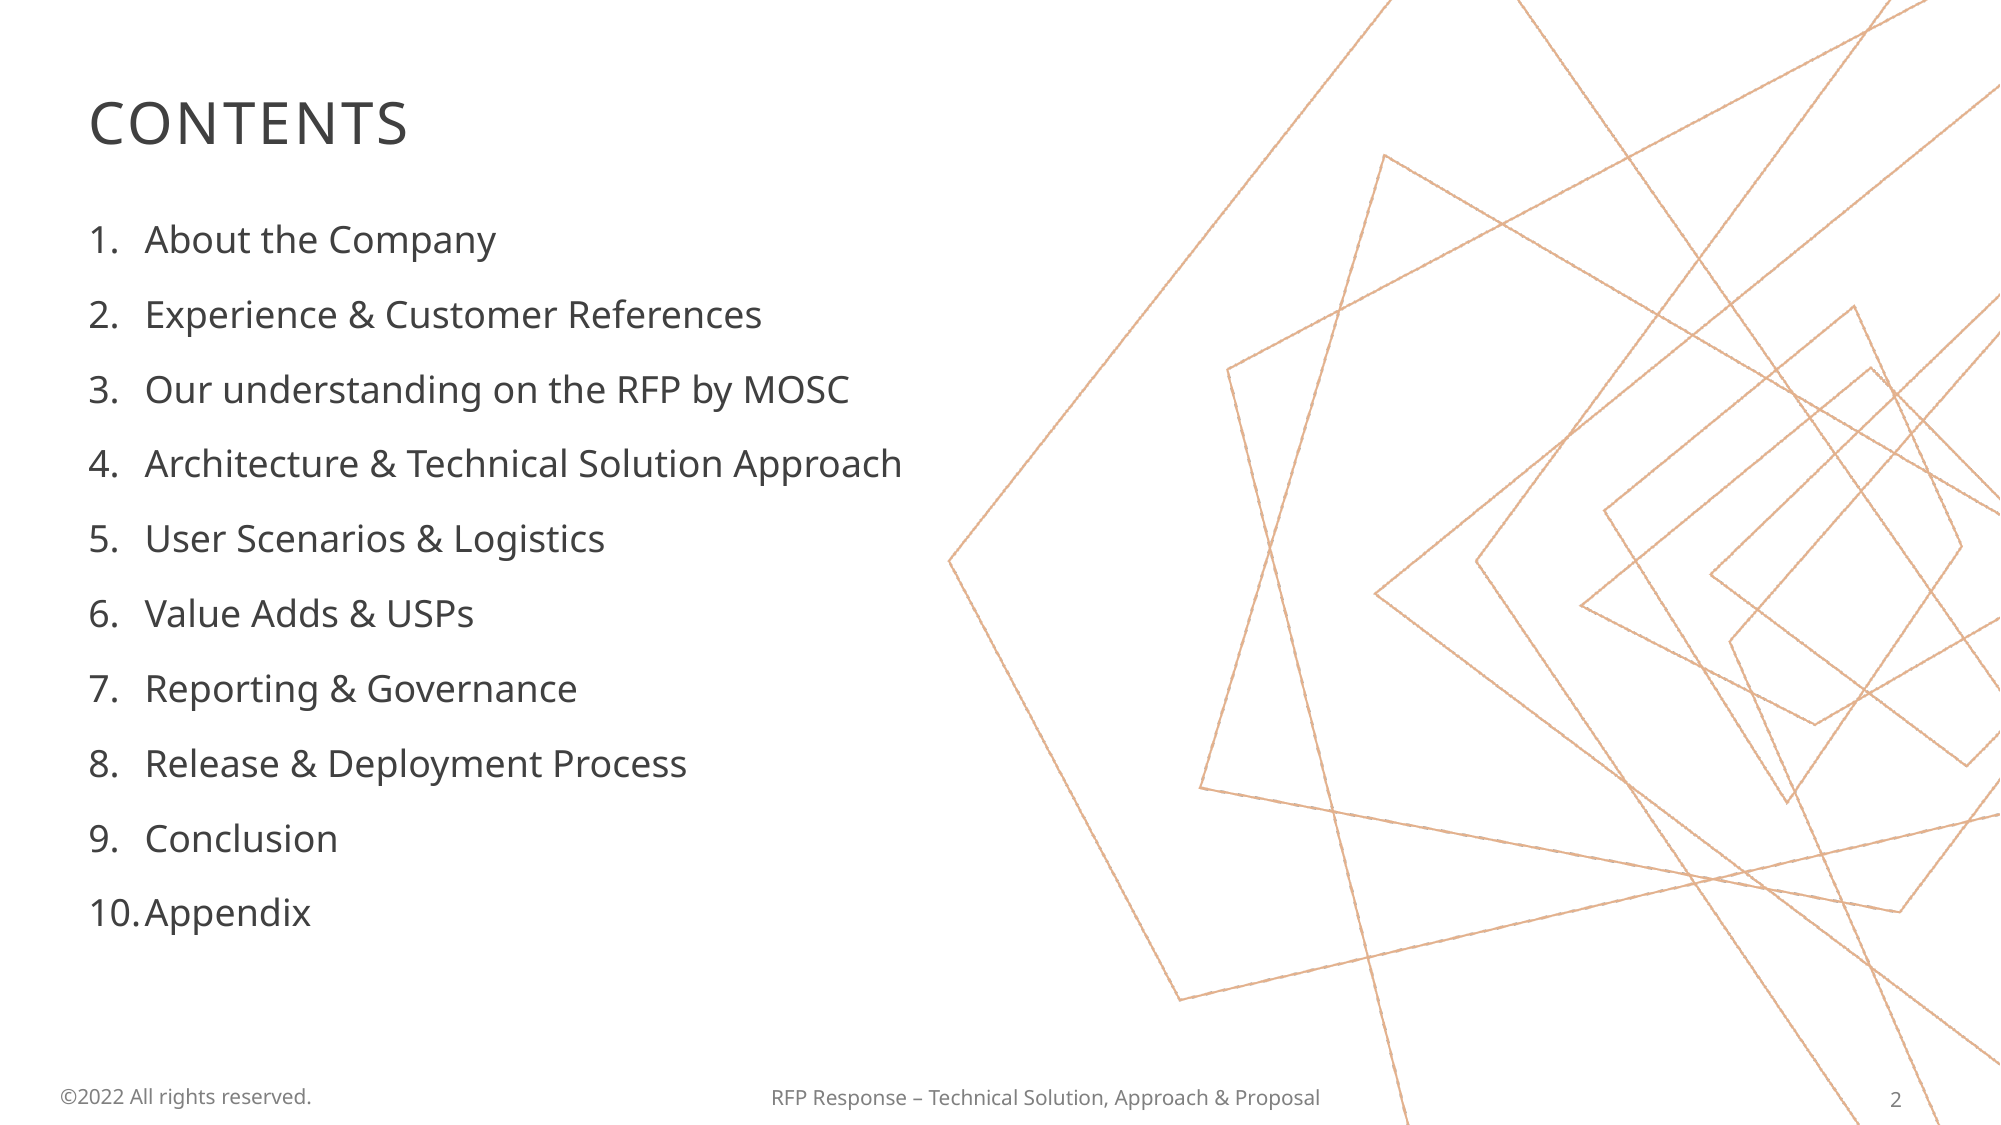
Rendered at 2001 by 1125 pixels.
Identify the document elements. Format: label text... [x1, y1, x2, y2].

title CONTENTS [73, 81, 808, 165]
picture [900, 0, 2000, 1125]
list About the Company Experience & Customer References Our understanding on the RFP by MOSC Architecture & Technical Solution Approach User Scenarios & Logistics Value Adds & USPs Reporting & Governance Release & Deployment Process Conclusion Appendix [73, 199, 1321, 1018]
